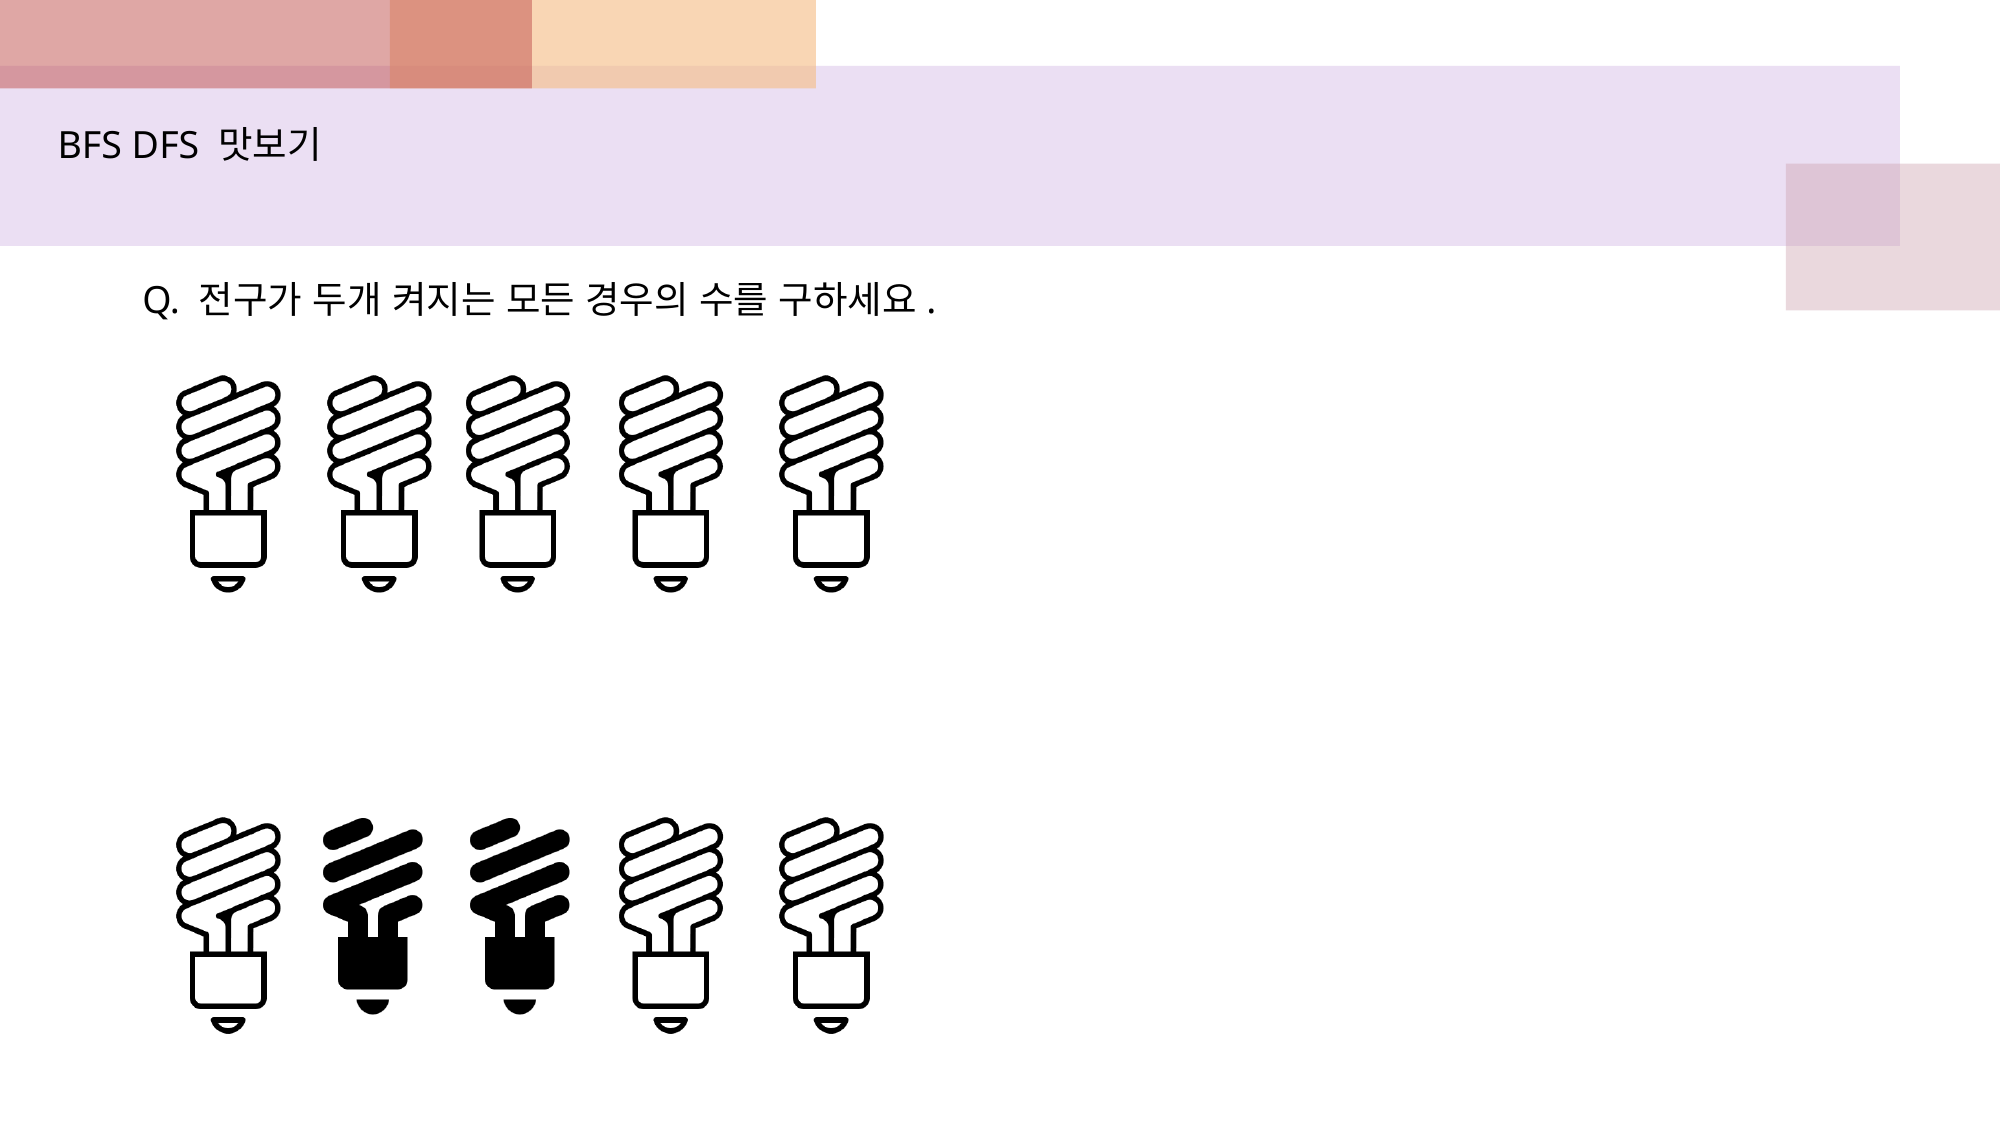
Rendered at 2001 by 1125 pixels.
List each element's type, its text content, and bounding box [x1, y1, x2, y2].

text_box BFS DFS 맛보기 [42, 113, 963, 174]
text_box Q. 전구가 두개 켜지는 모든 경우의 수를 구하세요. [127, 268, 952, 329]
picture [96, 795, 963, 1059]
picture [96, 353, 963, 617]
